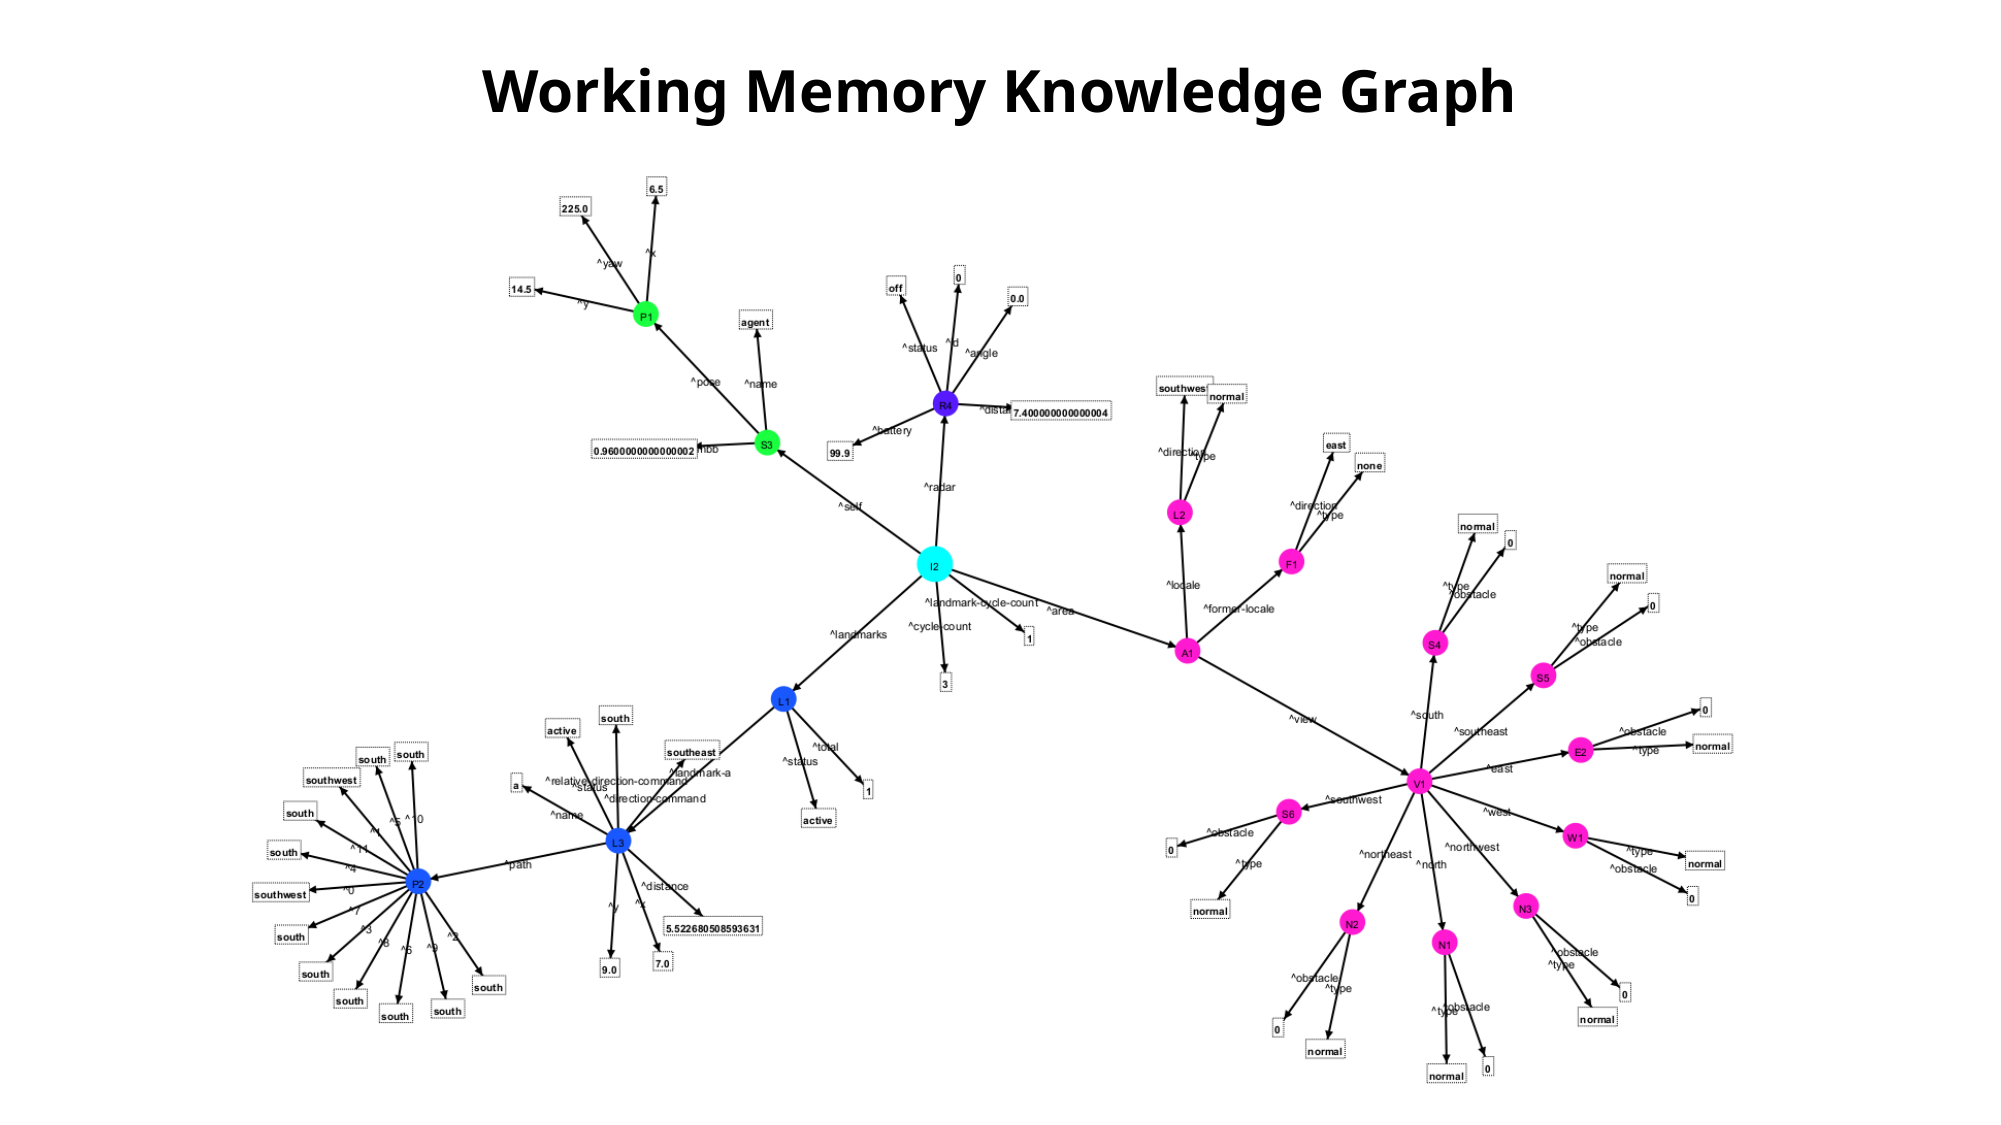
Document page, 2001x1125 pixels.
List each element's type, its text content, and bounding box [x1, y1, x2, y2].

picture [245, 164, 1816, 1086]
title Working Memory Knowledge Graph [68, 39, 1932, 165]
